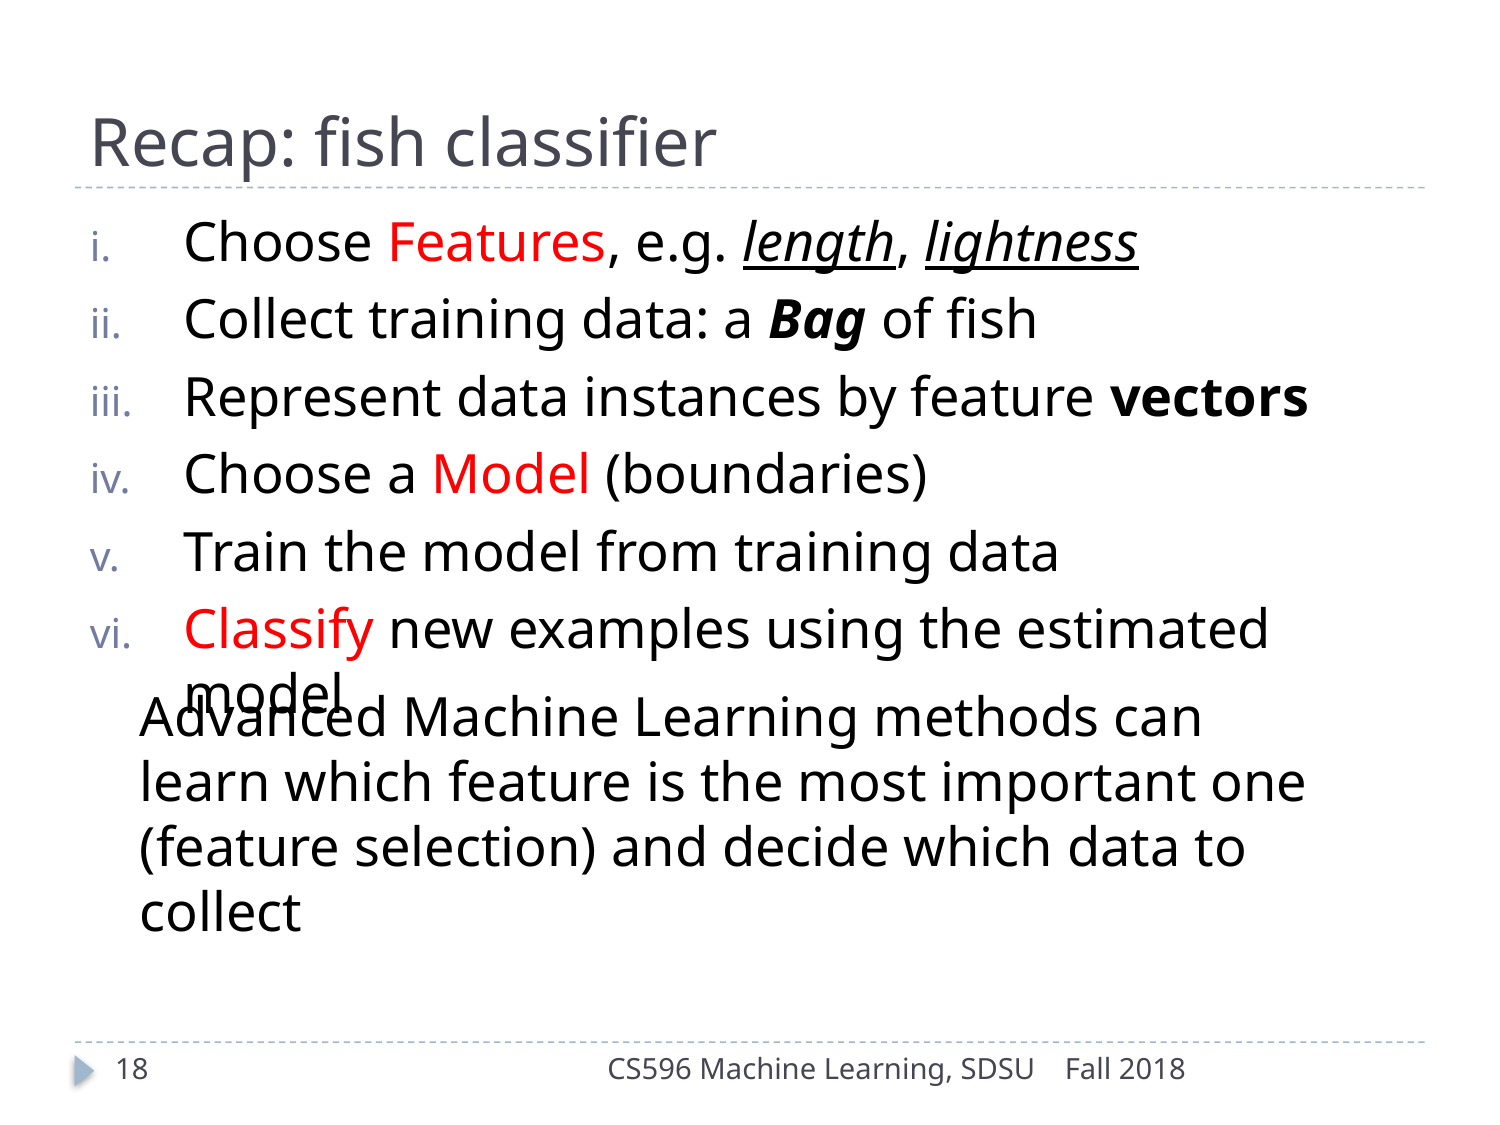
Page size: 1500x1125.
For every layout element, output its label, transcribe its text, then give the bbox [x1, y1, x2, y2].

text_box Advanced Machine Learning methods can learn which feature is the most important one (feature selection) and decide which data to collect [124, 674, 1325, 950]
footer CS596 Machine Learning, SDSU [475, 1042, 1051, 1103]
slide_number Fall 2018 [1051, 1042, 1426, 1103]
slide_number 18 [100, 1042, 426, 1103]
list Choose Features, e.g. length, lightness Collect training data: a Bag of fish Represent data instances by feature vectors Choose a Model (boundaries) Train the model from training data Classify new examples using the estimated model [75, 200, 1425, 1010]
title Recap: fish classifier [75, 24, 1425, 188]
